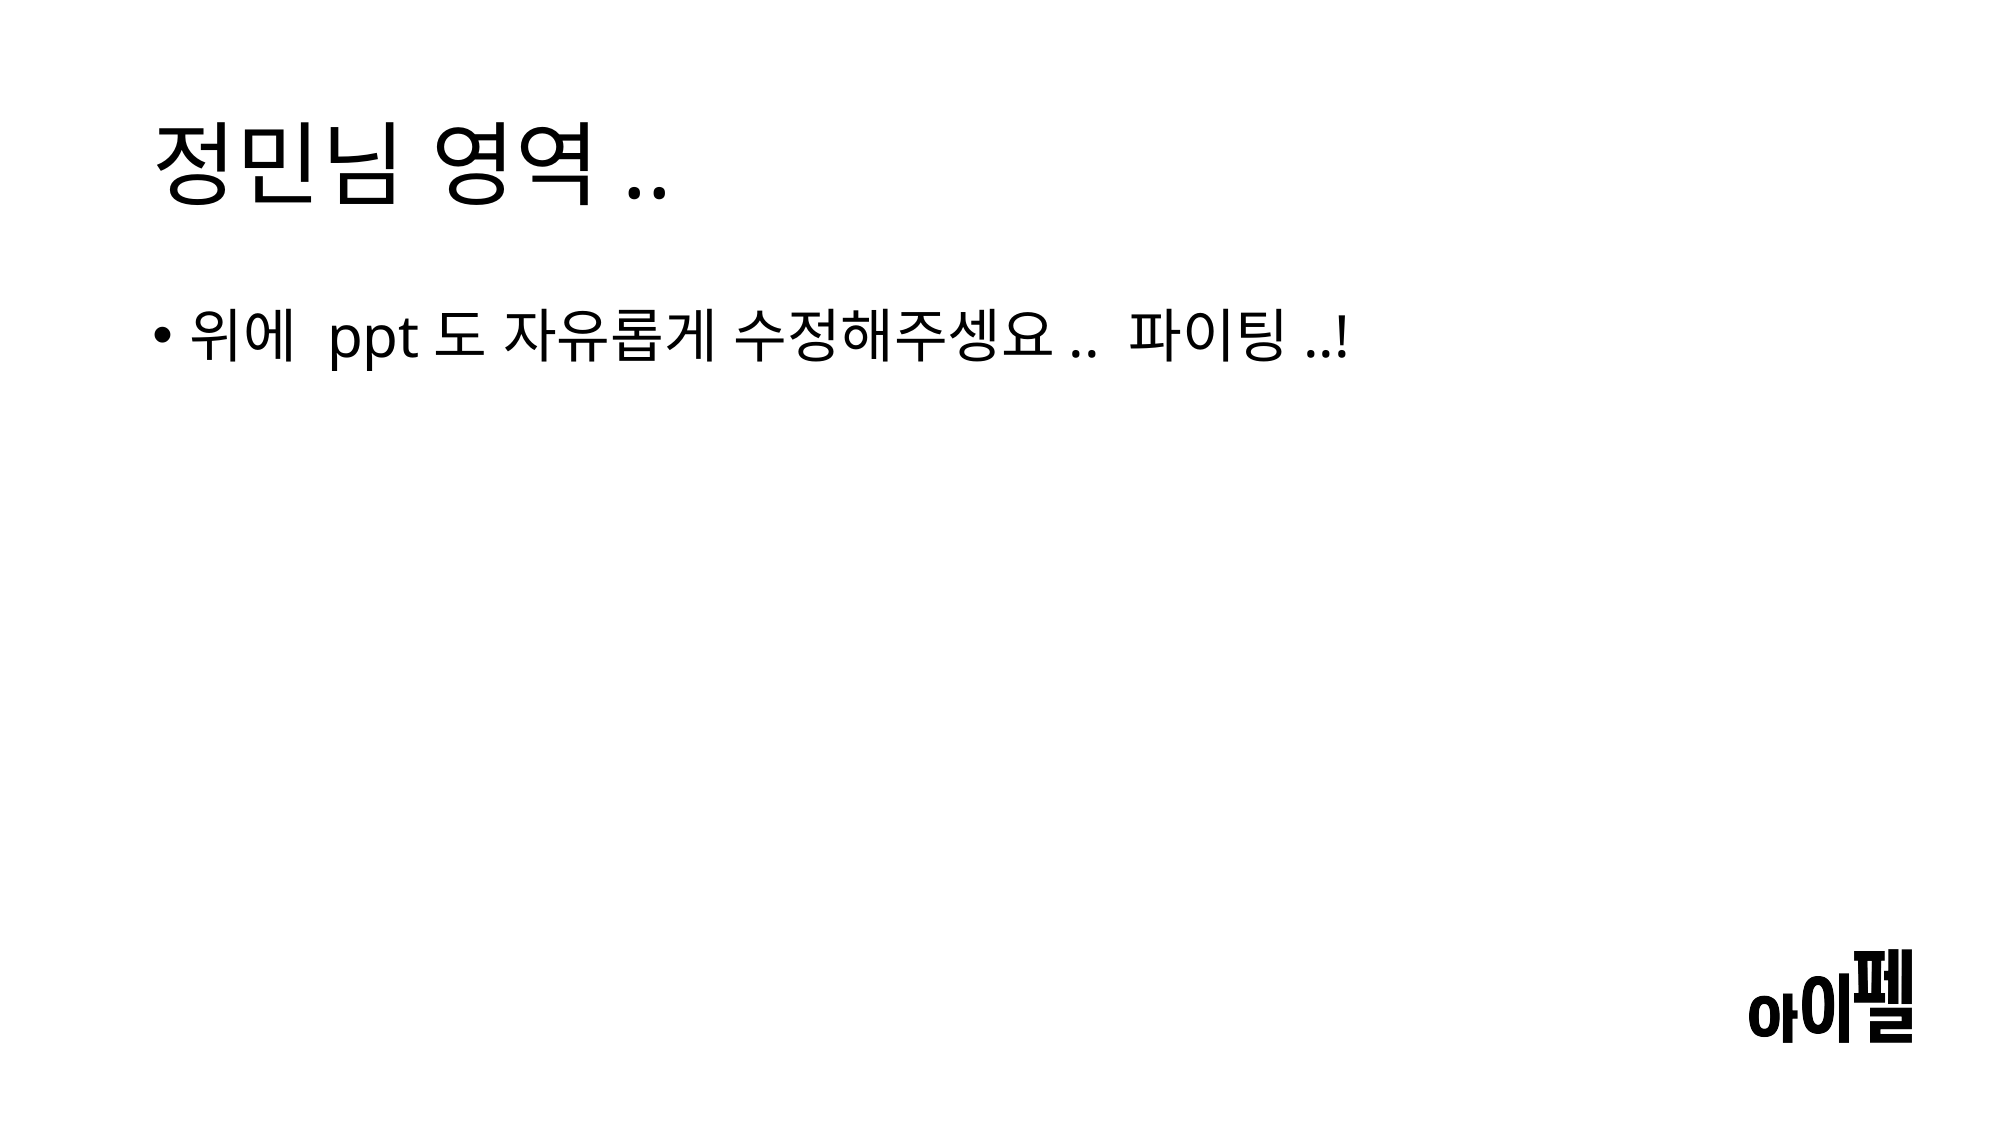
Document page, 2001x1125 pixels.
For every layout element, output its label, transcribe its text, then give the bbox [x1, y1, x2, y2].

list 위에 ppt도 자유롭게 수정해주셍요.. 파이팅..! [137, 299, 1863, 1014]
picture [1749, 949, 1912, 1043]
title 정민님 영역.. [137, 59, 1863, 278]
